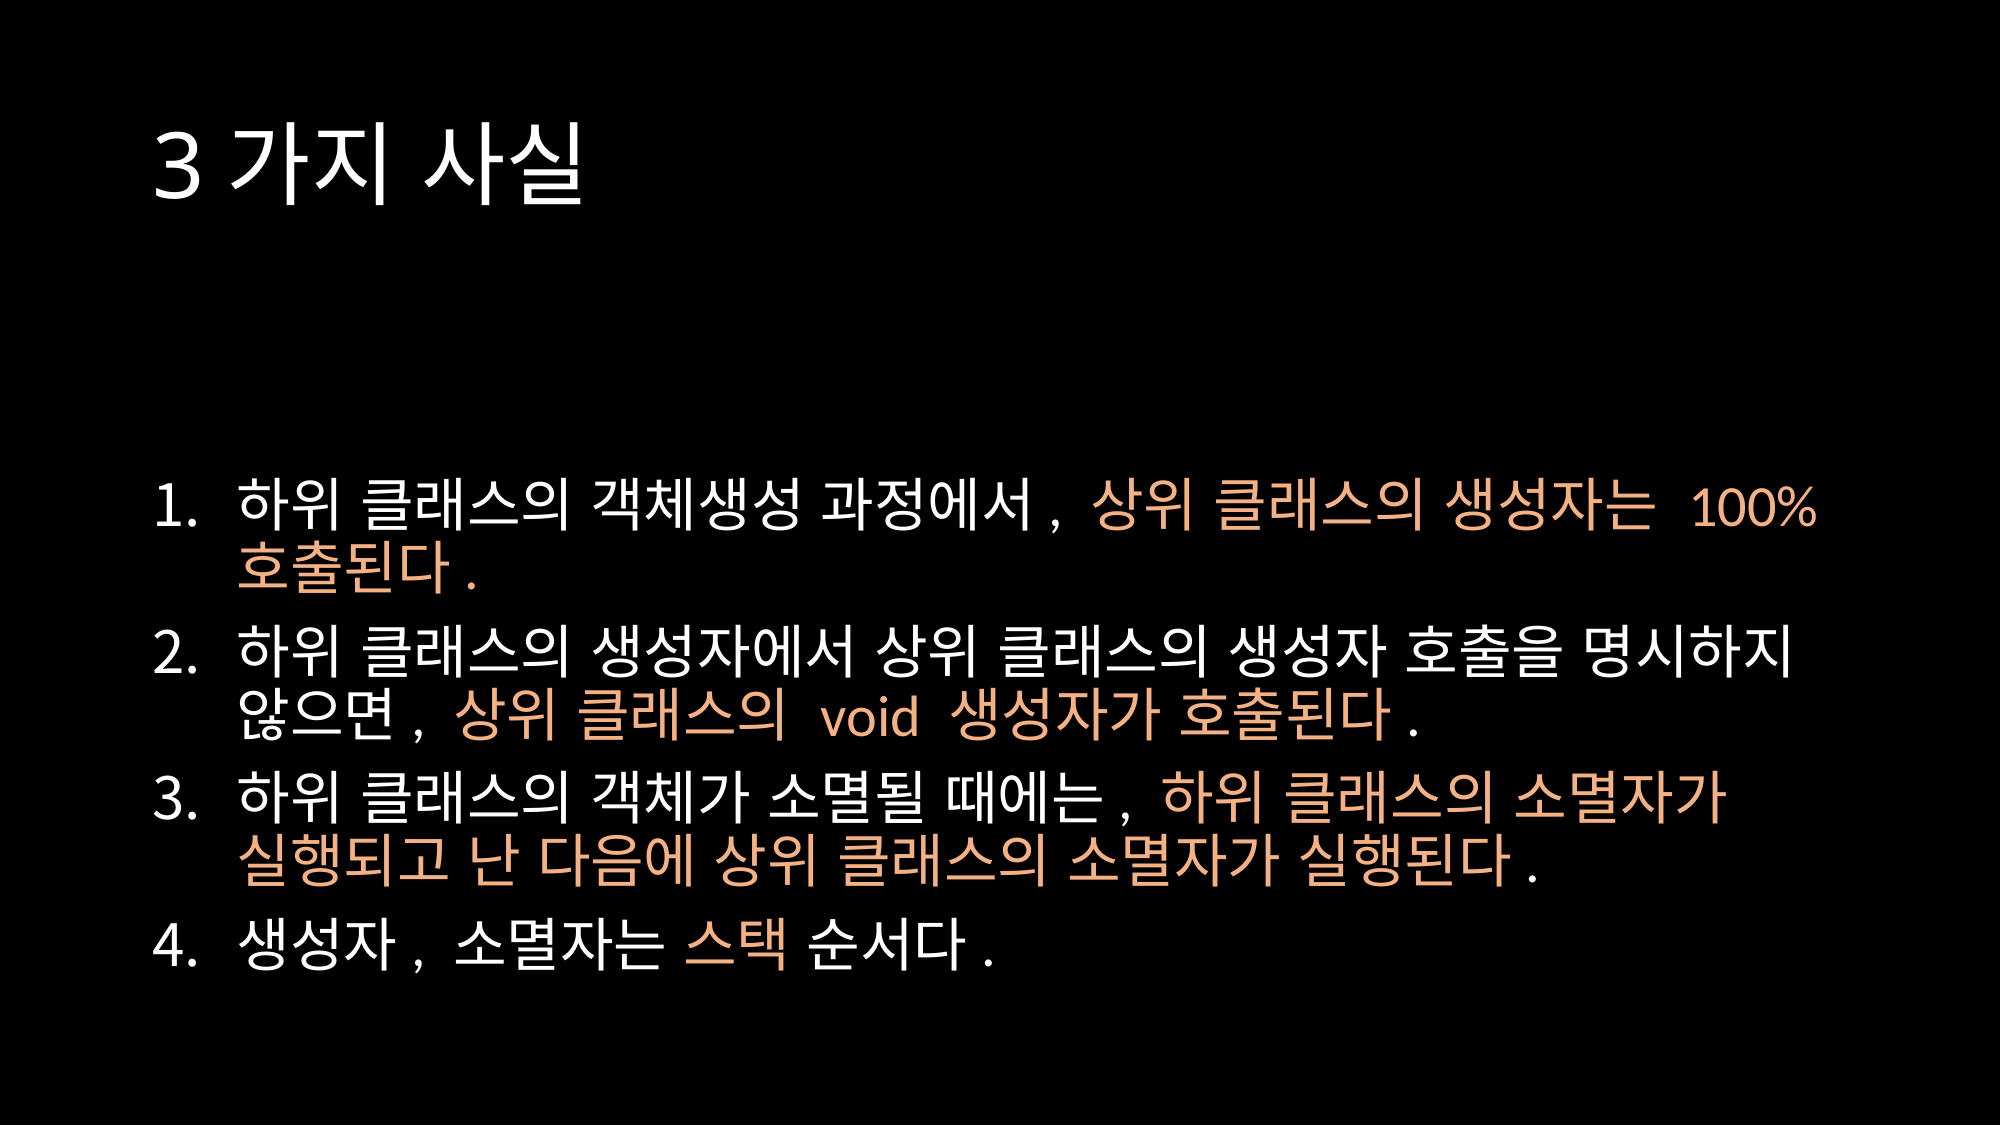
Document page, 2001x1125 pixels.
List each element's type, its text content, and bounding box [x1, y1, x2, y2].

title 3가지 사실 [137, 59, 1863, 278]
list 하위 클래스의 객체생성 과정에서, 상위 클래스의 생성자는 100% 호출된다. 하위 클래스의 생성자에서 상위 클래스의 생성자 호출을 명시하지 않으면, 상위 클래스의 void 생성자가 호출된다. 하위 클래스의 객체가 소멸될 때에는, 하위 클래스의 소멸자가 실행되고 난 다음에 상위 클래스의 소멸자가 실행된다. 생성자, 소멸자는 스택 순서다. [137, 468, 1863, 1125]
